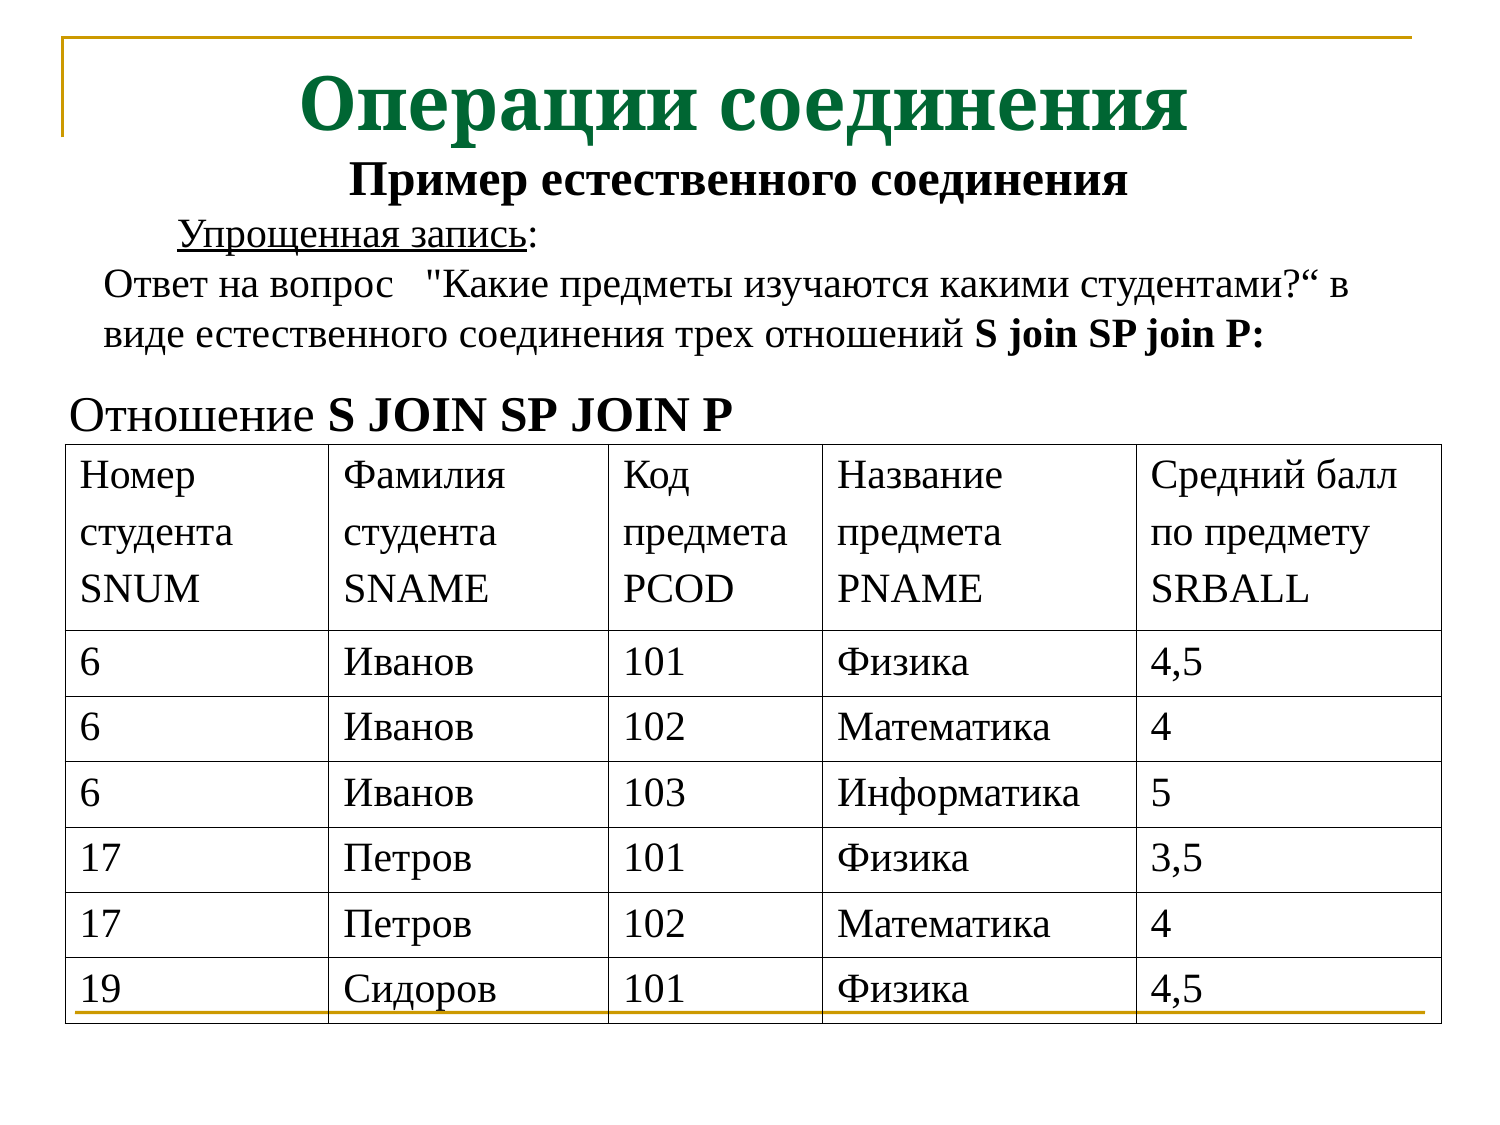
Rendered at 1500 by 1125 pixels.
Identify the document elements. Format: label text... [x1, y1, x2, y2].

table_cell 101 [609, 631, 822, 696]
table_cell 4 [1137, 893, 1441, 957]
table_cell 102 [609, 893, 822, 957]
table_cell Иванов [329, 631, 608, 696]
table_cell Физика [823, 631, 1136, 696]
table_cell Иванов [329, 697, 608, 761]
table_header Название предмета PNAME [823, 445, 1136, 630]
table_header Средний балл по предмету SRBALL [1137, 445, 1441, 630]
table_cell 6 [66, 697, 328, 761]
table_cell Иванов [329, 762, 608, 827]
table_header Номер студента SNUM [66, 449, 328, 630]
table_cell Математика [823, 697, 1136, 761]
table_cell 17 [66, 828, 328, 892]
table_cell Информатика [823, 762, 1136, 827]
text_box Отношение S JOIN SP JOIN P [41, 373, 748, 449]
table_cell 17 [66, 893, 328, 957]
table_cell Математика [823, 893, 1136, 957]
table_cell Петров [329, 893, 608, 957]
table_cell 103 [609, 762, 822, 827]
table_cell 19 [66, 958, 328, 1023]
table_cell 101 [609, 958, 822, 1023]
table_header Фамилия студента SNAME [329, 449, 608, 630]
table_cell 6 [66, 631, 328, 696]
table_cell Физика [823, 828, 1136, 892]
table_cell Сидоров [329, 958, 608, 1023]
table_cell Физика [823, 958, 1136, 1023]
table_cell 102 [609, 697, 822, 761]
text_box Операции соединения Пример естественного соединения Упрощенная запись: Ответ на вопрос "Какие предметы изучаются какими студентами?“ в виде естественного соединения трех отношений S join SP join P: [88, 47, 1400, 364]
table_cell 4,5 [1137, 958, 1441, 1023]
table_cell 3,5 [1137, 828, 1441, 892]
table_cell 4,5 [1137, 631, 1441, 696]
table_cell 101 [609, 828, 822, 892]
table_cell 4 [1137, 697, 1441, 761]
table_cell 6 [66, 762, 328, 827]
table_cell 5 [1137, 762, 1441, 827]
table_header Код предмета PCOD [609, 445, 822, 630]
table_cell Петров [329, 828, 608, 892]
